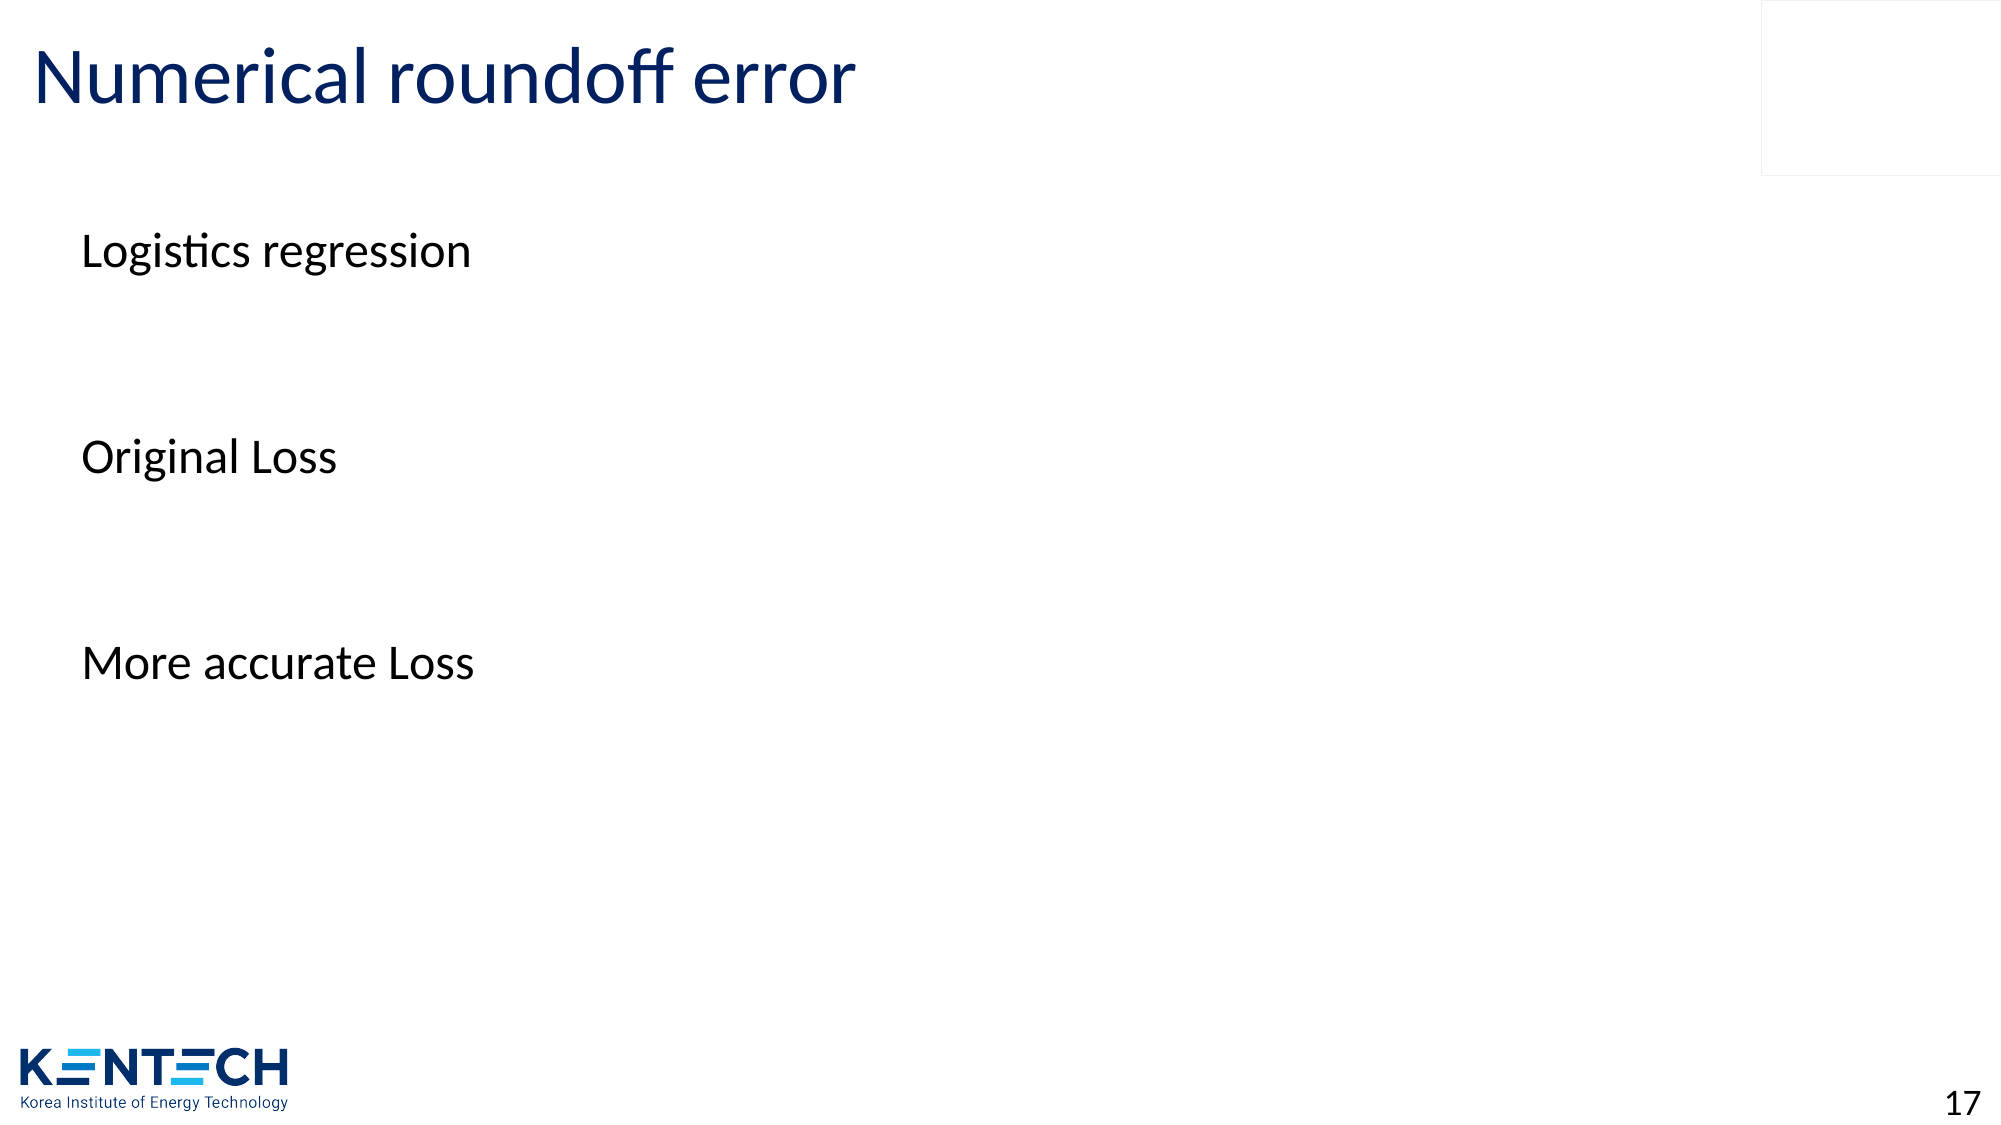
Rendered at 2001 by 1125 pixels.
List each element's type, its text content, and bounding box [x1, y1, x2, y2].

slide_number 17 [1925, 1074, 2000, 1125]
picture [18, 1044, 294, 1115]
title Numerical roundoff error [18, 14, 1563, 128]
